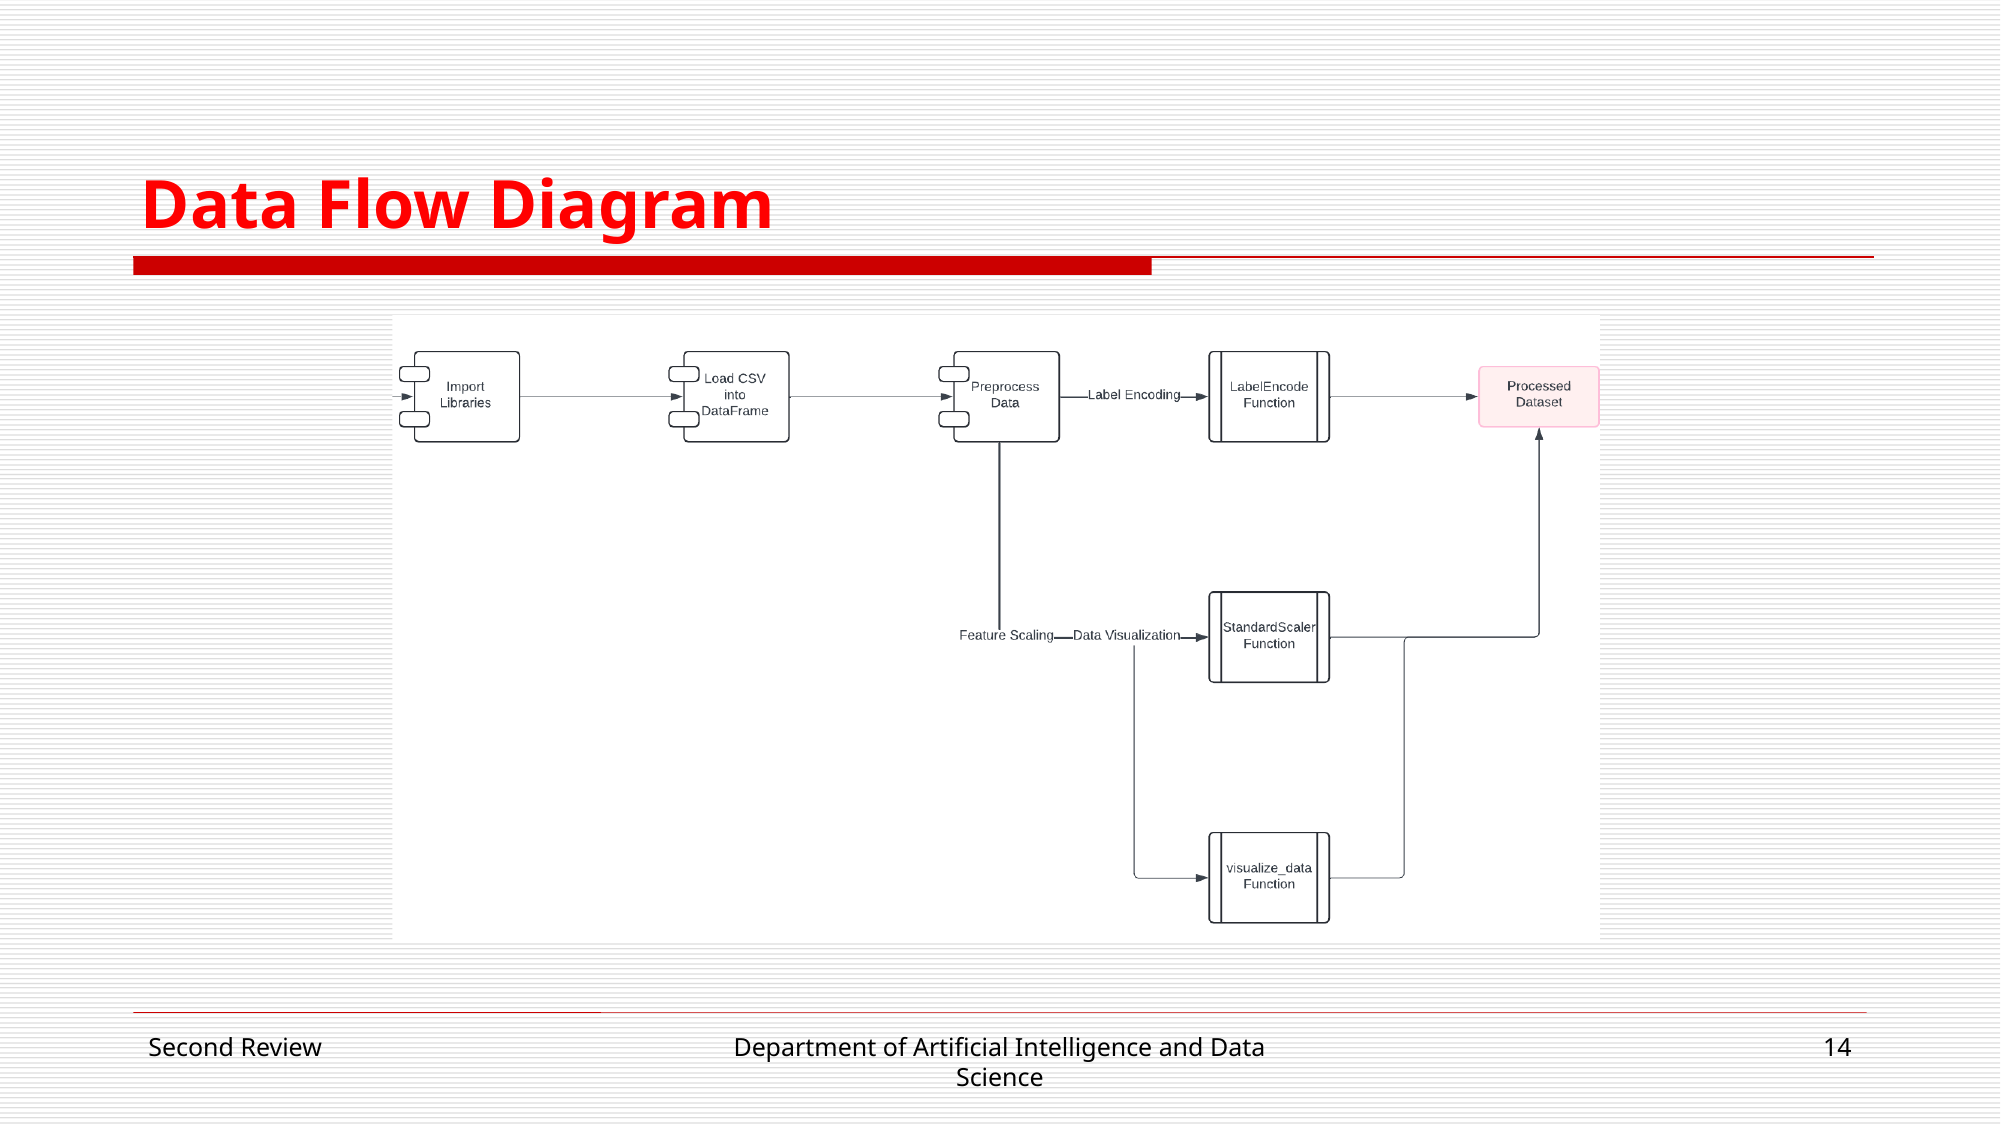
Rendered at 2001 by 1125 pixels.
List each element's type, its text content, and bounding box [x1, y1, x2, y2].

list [392, 314, 1601, 941]
slide_number 14 [1433, 1024, 1867, 1103]
slide_number Second Review [133, 1024, 567, 1103]
title Data Flow Diagram [125, 50, 1876, 250]
footer Department of Artificial Intelligence and Data Science [683, 1024, 1317, 1103]
picture [0, 0, 2001, 1125]
